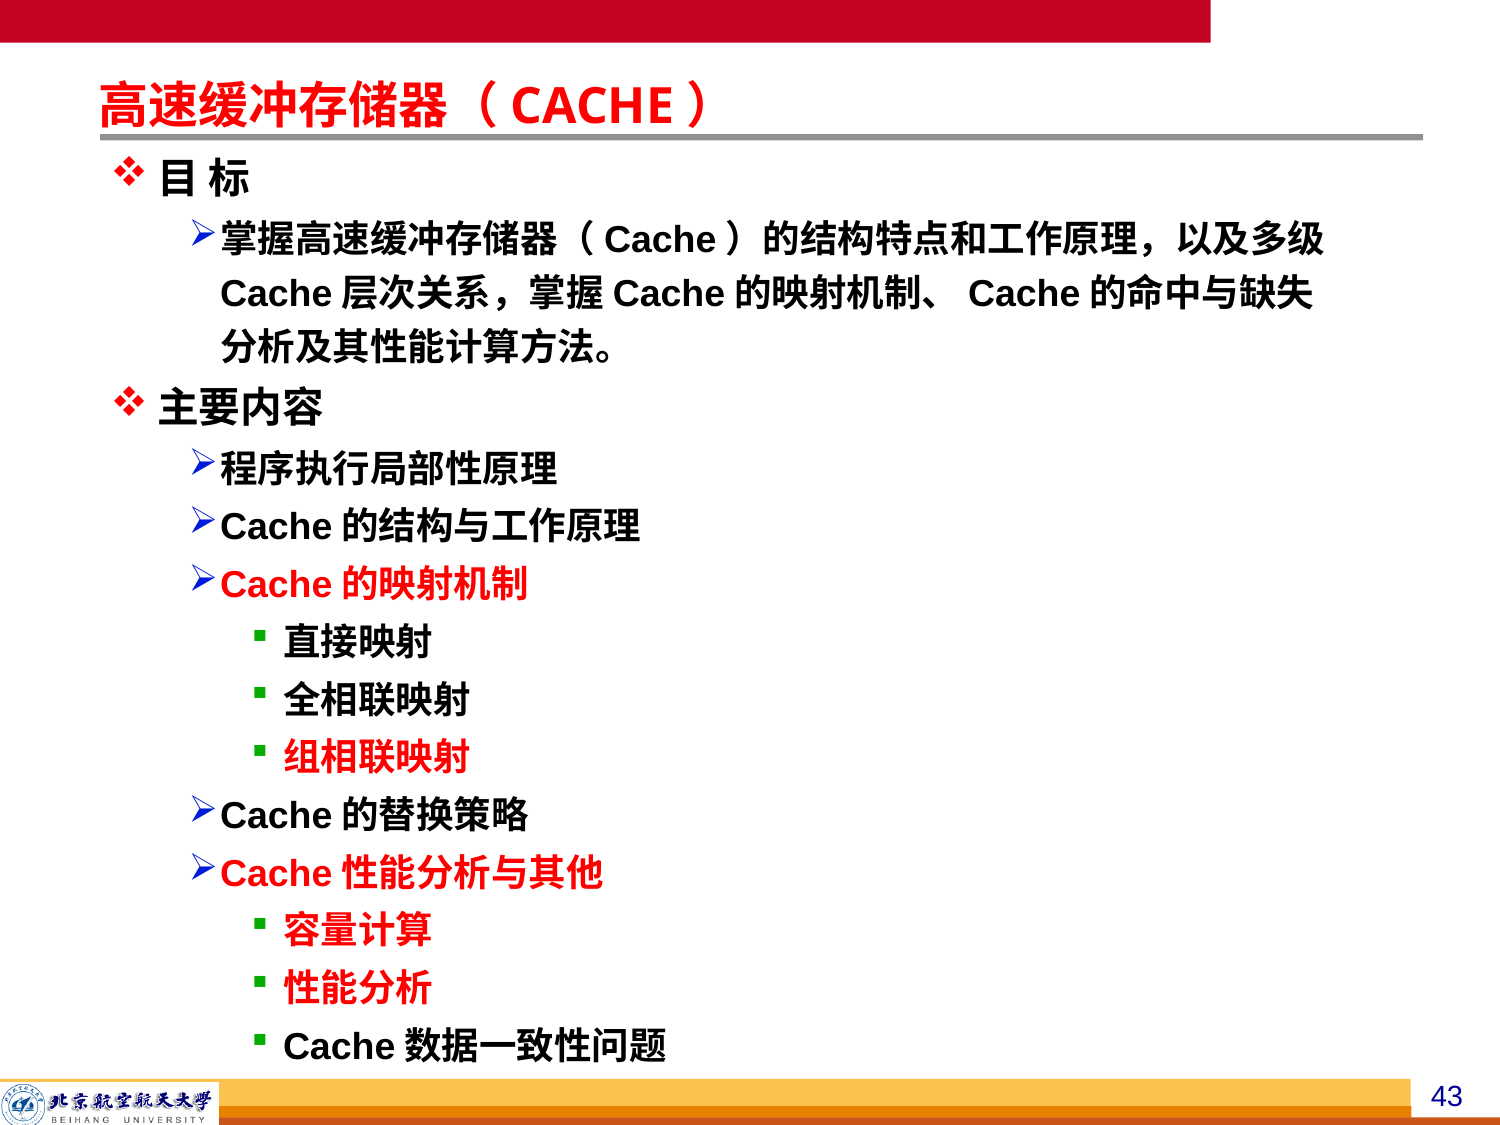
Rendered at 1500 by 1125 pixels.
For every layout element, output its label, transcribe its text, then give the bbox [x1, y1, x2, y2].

list 目 标 掌握高速缓冲存储器（Cache）的结构特点和工作原理，以及多级Cache层次关系，掌握Cache的映射机制、Cache的命中与缺失分析及其性能计算方法。 主要内容 程序执行局部性原理 Cache的结构与工作原理 Cache的映射机制 直接映射 全相联映射 组相联映射 Cache的替换策略 Cache性能分析与其他 容量计算 性能分析 Cache数据一致性问题 [99, 124, 1353, 1097]
title 高速缓冲存储器（CACHE） [87, 56, 1400, 139]
picture [0, 1082, 219, 1125]
